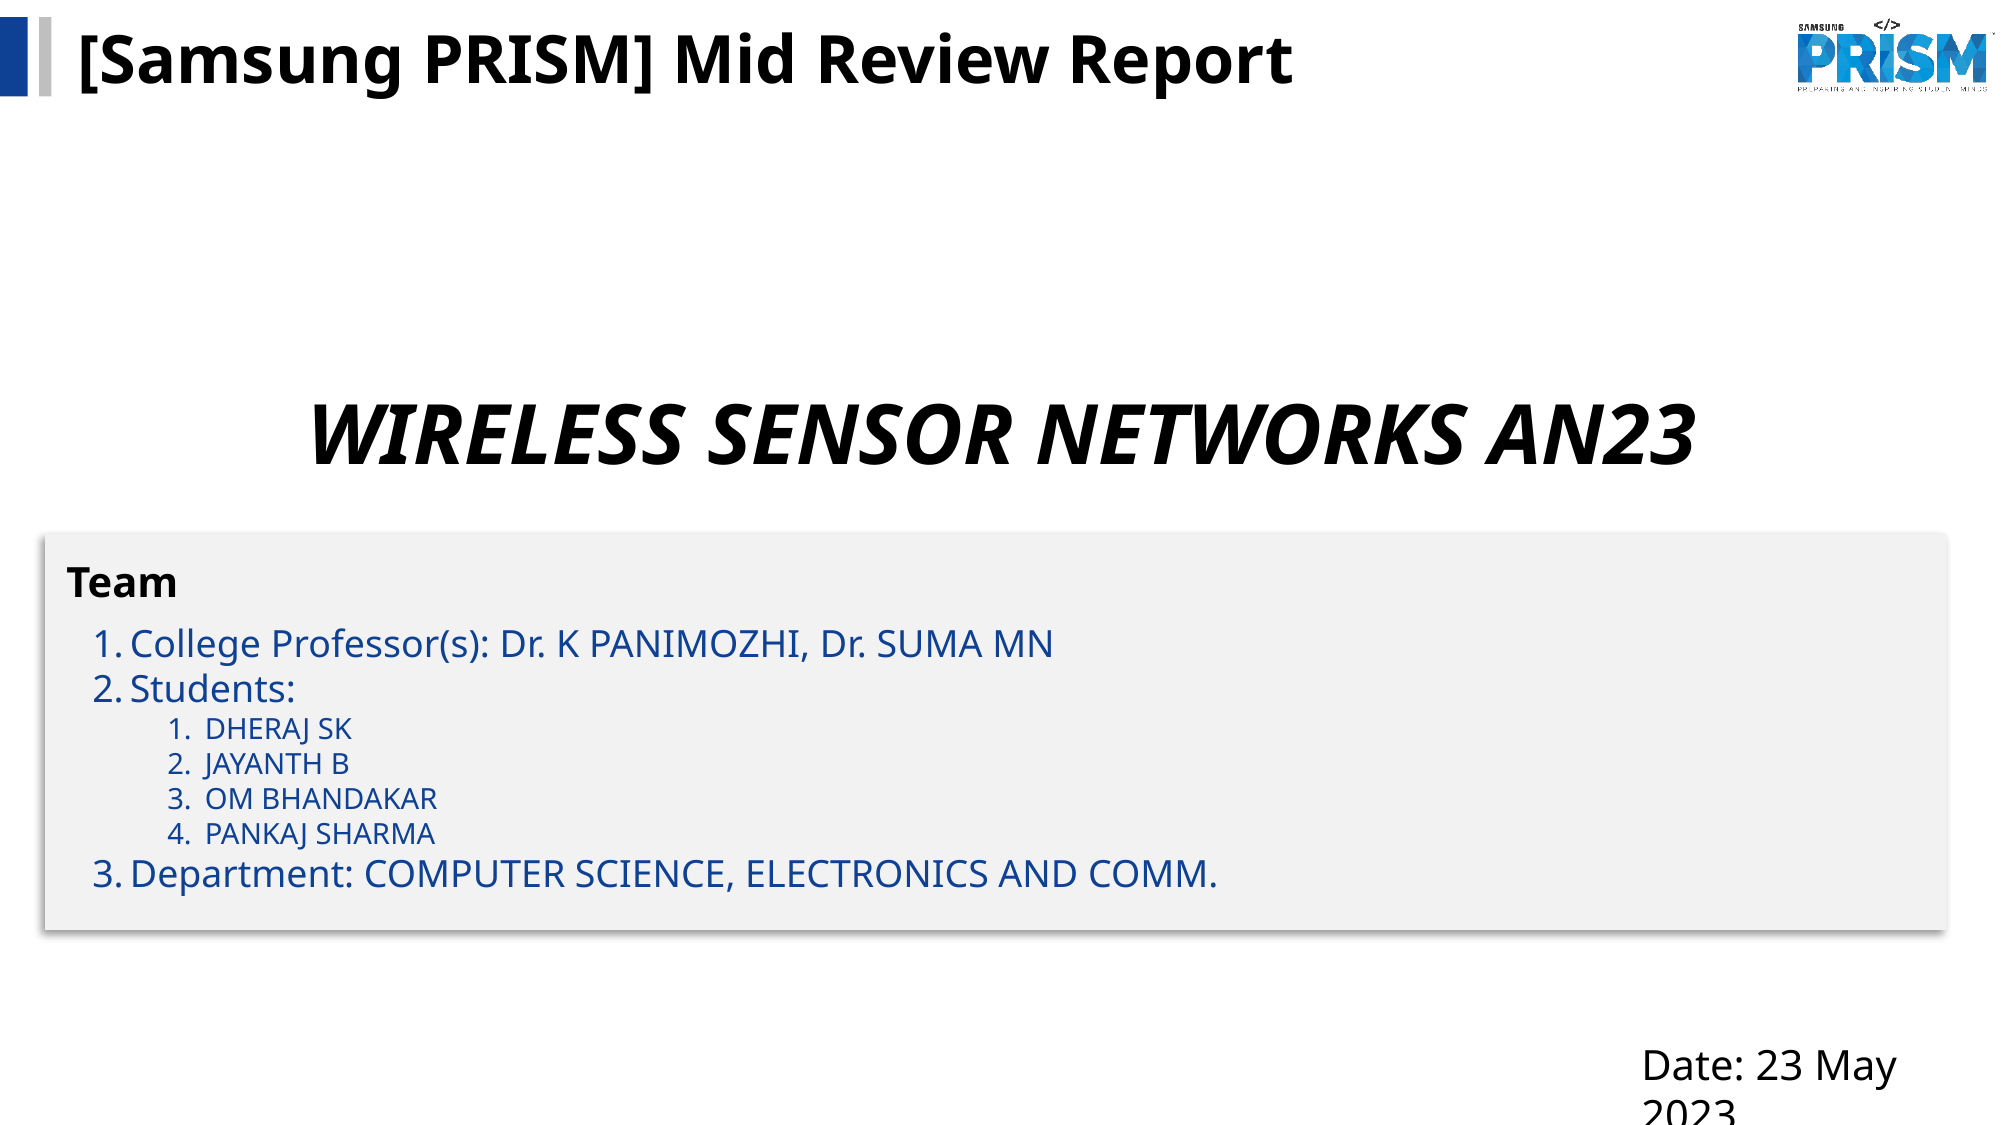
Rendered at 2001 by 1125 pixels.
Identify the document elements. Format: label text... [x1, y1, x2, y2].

text_box [38, 16, 52, 97]
text_box College Professor(s): Dr. K PANIMOZHI, Dr. SUMA MN Students: DHERAJ SK JAYANTH B OM BHANDAKAR PANKAJ SHARMA Department: COMPUTER SCIENCE, ELECTRONICS AND COMM. [77, 612, 1865, 903]
text_box [44, 533, 1948, 931]
picture [1794, 17, 2000, 96]
text_box WIRELESS SENSOR NETWORKS AN23 [230, 374, 1774, 489]
text_box [0, 16, 29, 97]
text_box [Samsung PRISM] Mid Review Report [62, 9, 1605, 105]
text_box Team [51, 548, 194, 614]
text_box Date: 23 May 2023 [1626, 1031, 2000, 1125]
